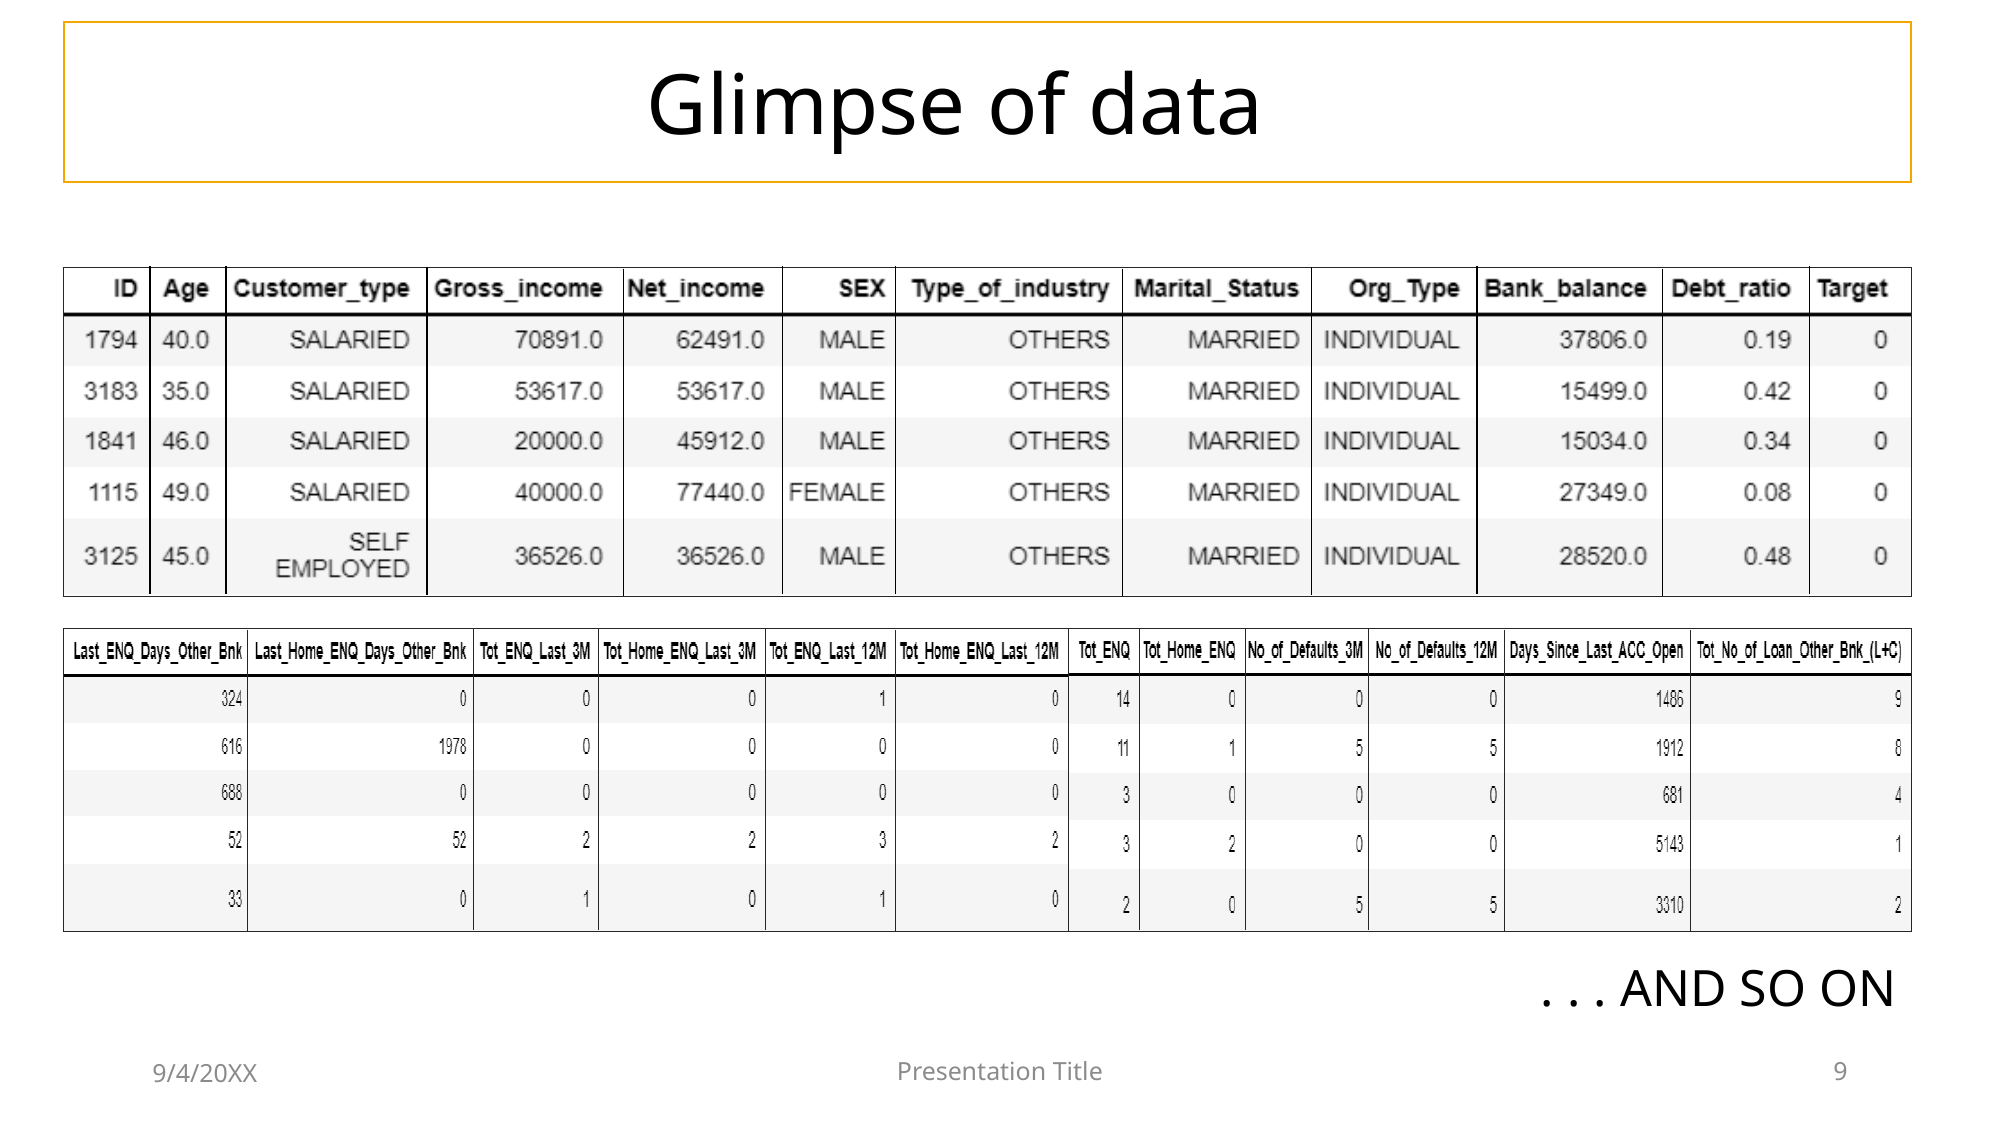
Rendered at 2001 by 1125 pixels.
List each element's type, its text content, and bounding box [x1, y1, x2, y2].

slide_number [137, 1042, 588, 1103]
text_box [63, 628, 1911, 932]
text_box . . . AND SO ON [1412, 949, 1912, 1024]
text_box [63, 21, 1912, 183]
text_box Glimpse of data [631, 44, 1279, 159]
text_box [63, 265, 1911, 597]
footer Presentation Title [662, 1042, 1338, 1103]
slide_number 9 [1412, 1042, 1863, 1103]
